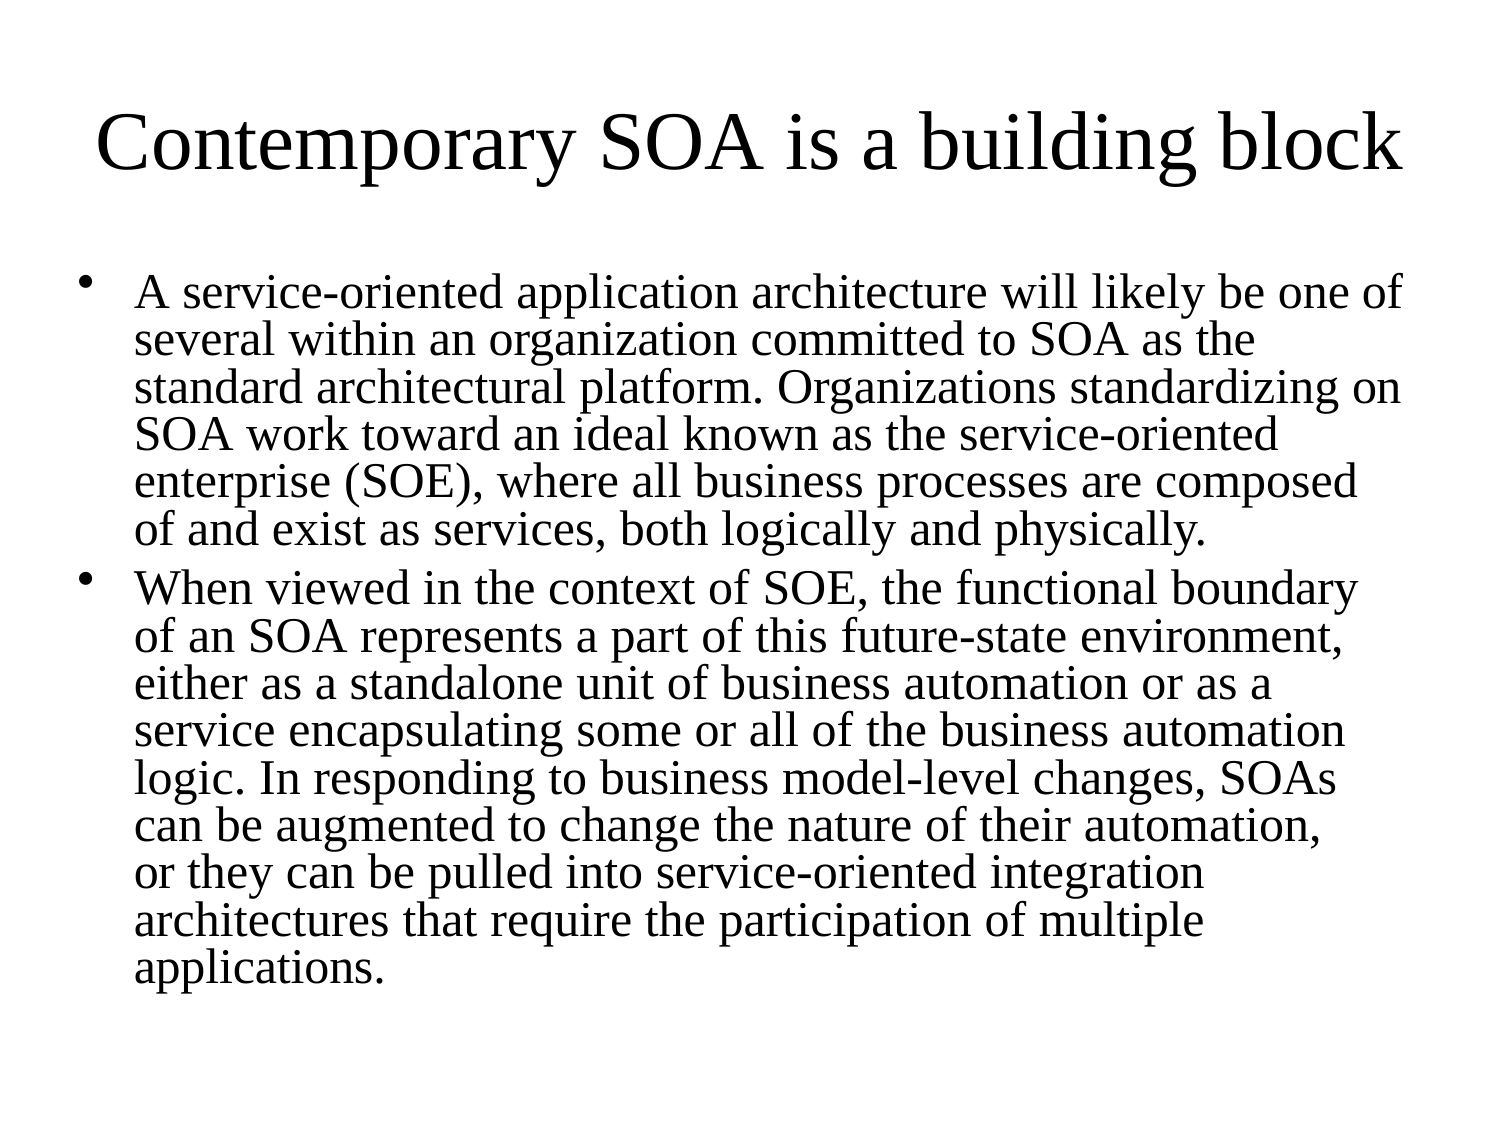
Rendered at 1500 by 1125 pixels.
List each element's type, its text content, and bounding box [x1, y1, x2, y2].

list A service-oriented application architecture will likely be one of several within an organization committed to SOA as the standard architectural platform. Organizations standardizing on SOA work toward an ideal known as the service-oriented enterprise (SOE), where all business processes are composed of and exist as services, both logically and physically. When viewed in the context of SOE, the functional boundary of an SOA represents a part of this future-state environment, either as a standalone unit of business automation or as a service encapsulating some or all of the business automation logic. In responding to business model-level changes, SOAs can be augmented to change the nature of their automation, or they can be pulled into service-oriented integration architectures that require the participation of multiple applications. [63, 256, 1410, 994]
title Contemporary SOA is a building block [34, 3, 1475, 274]
